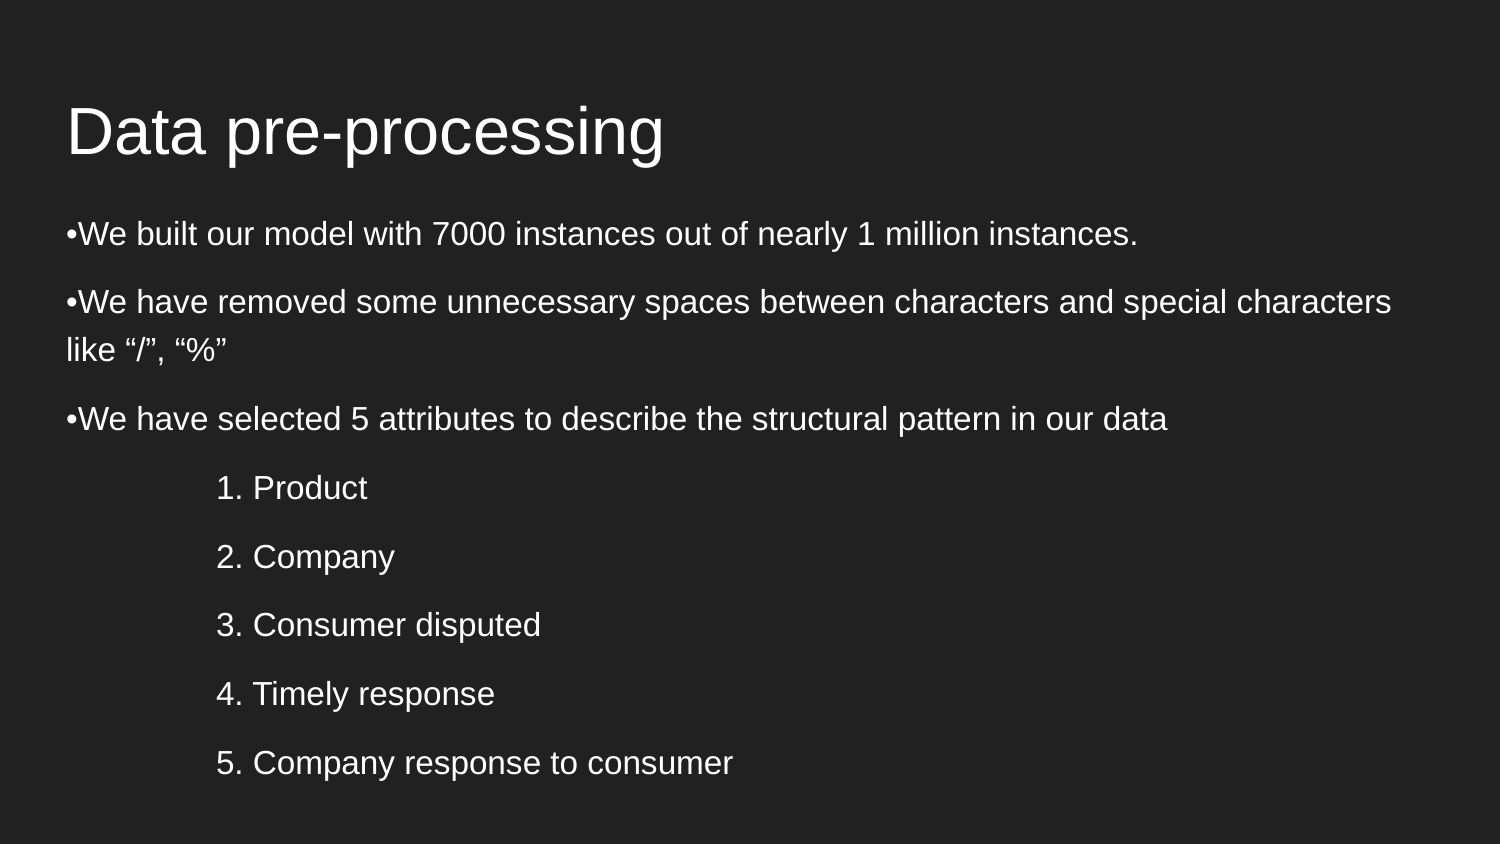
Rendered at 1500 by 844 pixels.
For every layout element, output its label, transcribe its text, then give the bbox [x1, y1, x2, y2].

title Data pre-processing [51, 72, 1449, 167]
list •We built our model with 7000 instances out of nearly 1 million instances. •We have removed some unnecessary spaces between characters and special characters like “/”, “%” •We have selected 5 attributes to describe the structural pattern in our data 1. Product 2. Company 3. Consumer disputed 4. Timely response 5. Company response to consumer [51, 189, 1449, 750]
